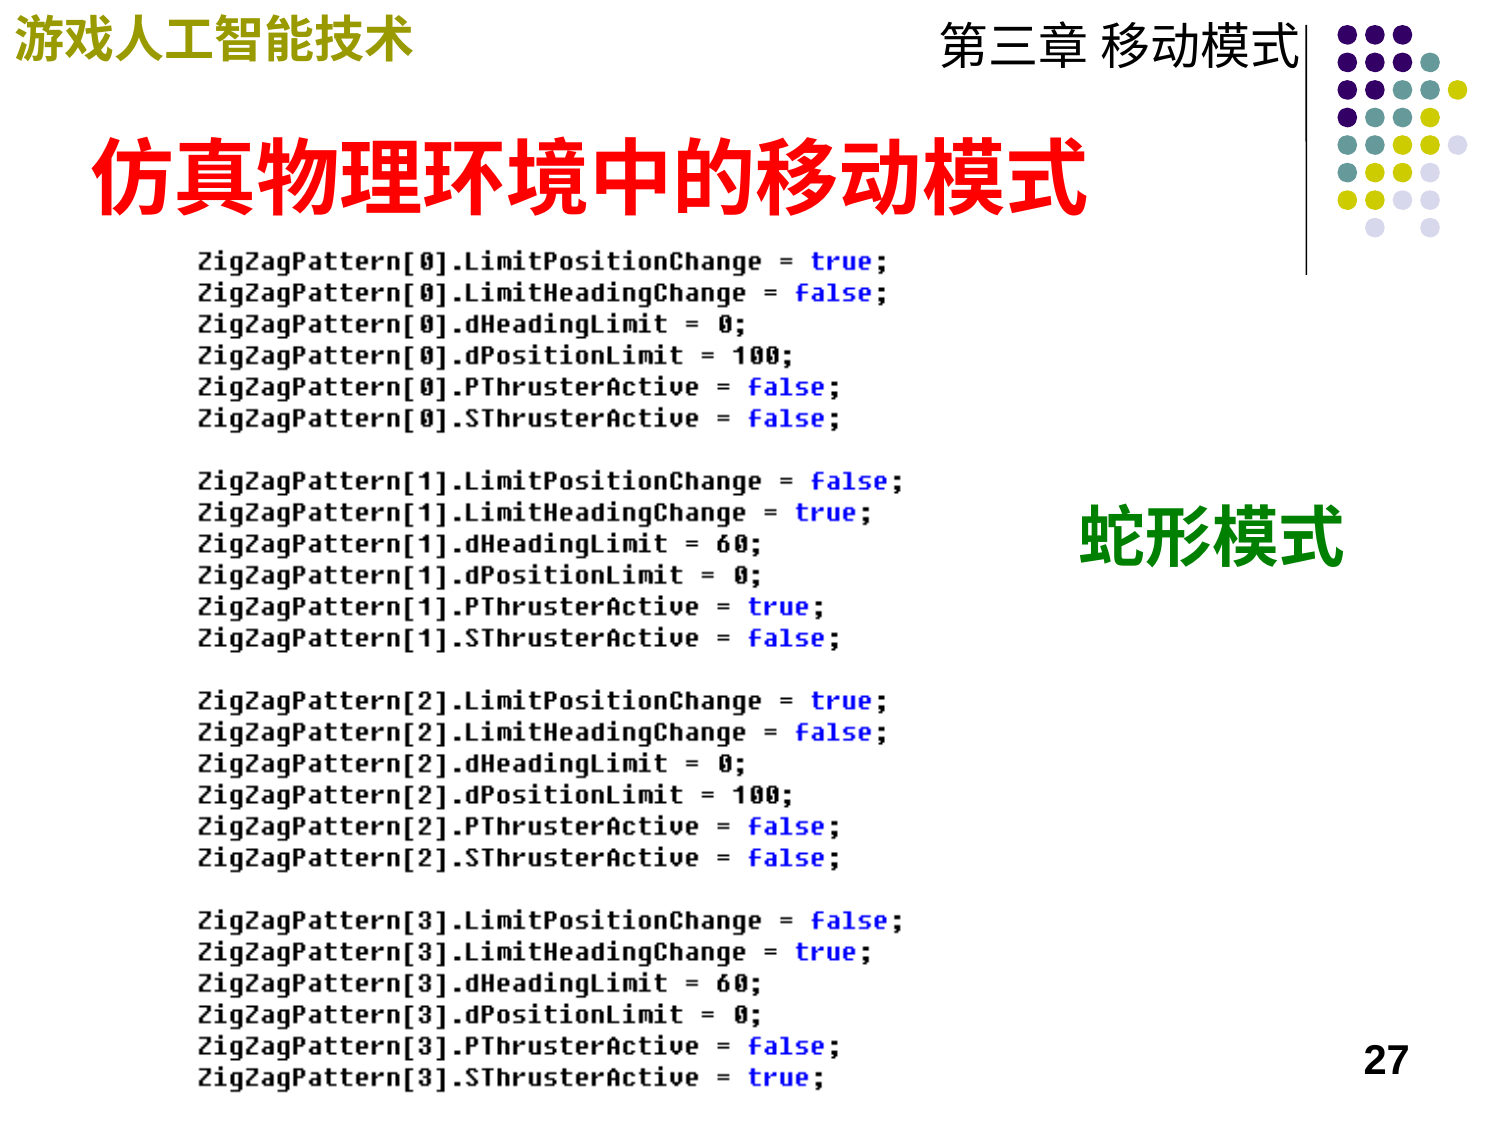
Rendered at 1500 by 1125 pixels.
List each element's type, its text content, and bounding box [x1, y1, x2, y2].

slide_number 27 [1074, 1025, 1425, 1100]
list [174, 237, 938, 1109]
title 仿真物理环境中的移动模式 [75, 20, 1313, 233]
text_box 蛇形模式 [1063, 487, 1361, 583]
